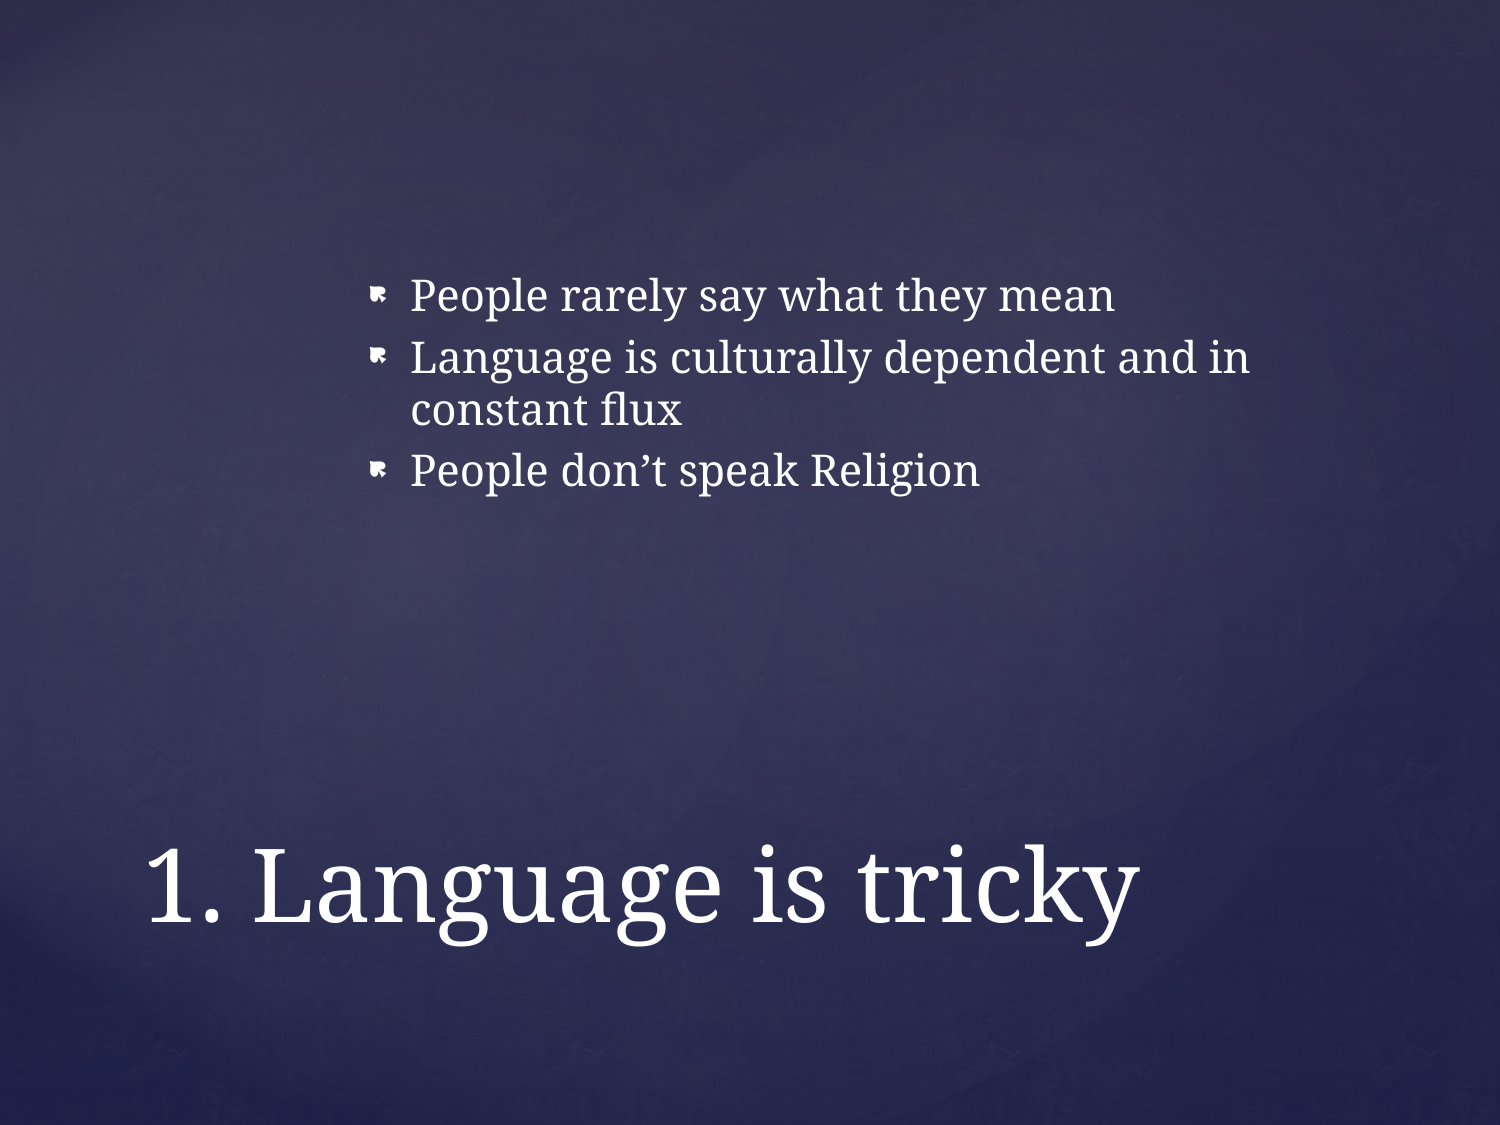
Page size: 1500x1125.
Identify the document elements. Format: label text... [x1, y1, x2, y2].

title 1. Language is tricky [127, 800, 1365, 950]
list People rarely say what they mean Language is culturally dependent and in constant flux People don’t speak Religion [350, 112, 1350, 713]
